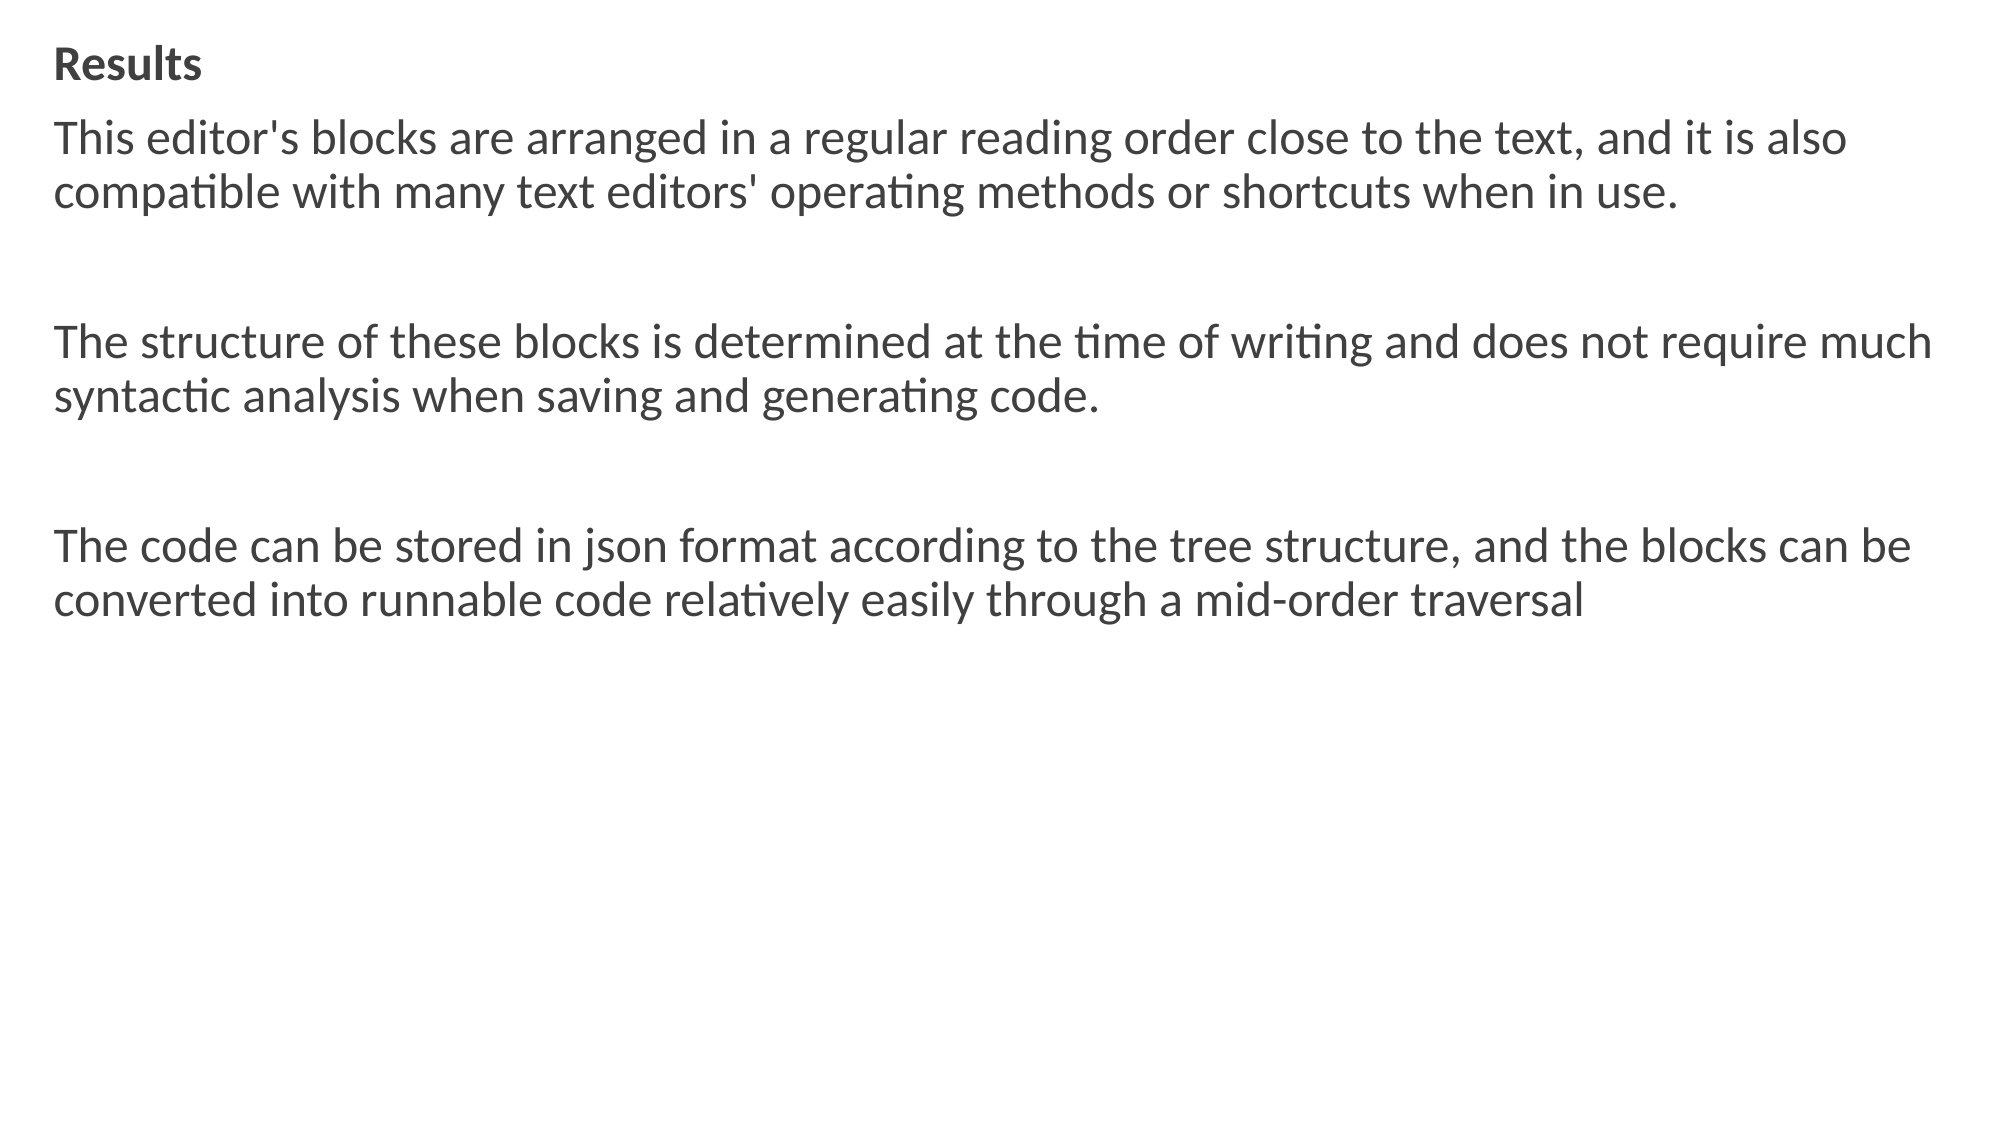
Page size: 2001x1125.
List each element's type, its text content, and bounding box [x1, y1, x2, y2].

subtitle Results This editor's blocks are arranged in a regular reading order close to the text, and it is also compatible with many text editors' operating methods or shortcuts when in use. The structure of these blocks is determined at the time of writing and does not require much syntactic analysis when saving and generating code. The code can be stored in json format according to the tree structure, and the blocks can be converted into runnable code relatively easily through a mid-order traversal [38, 29, 1960, 1036]
